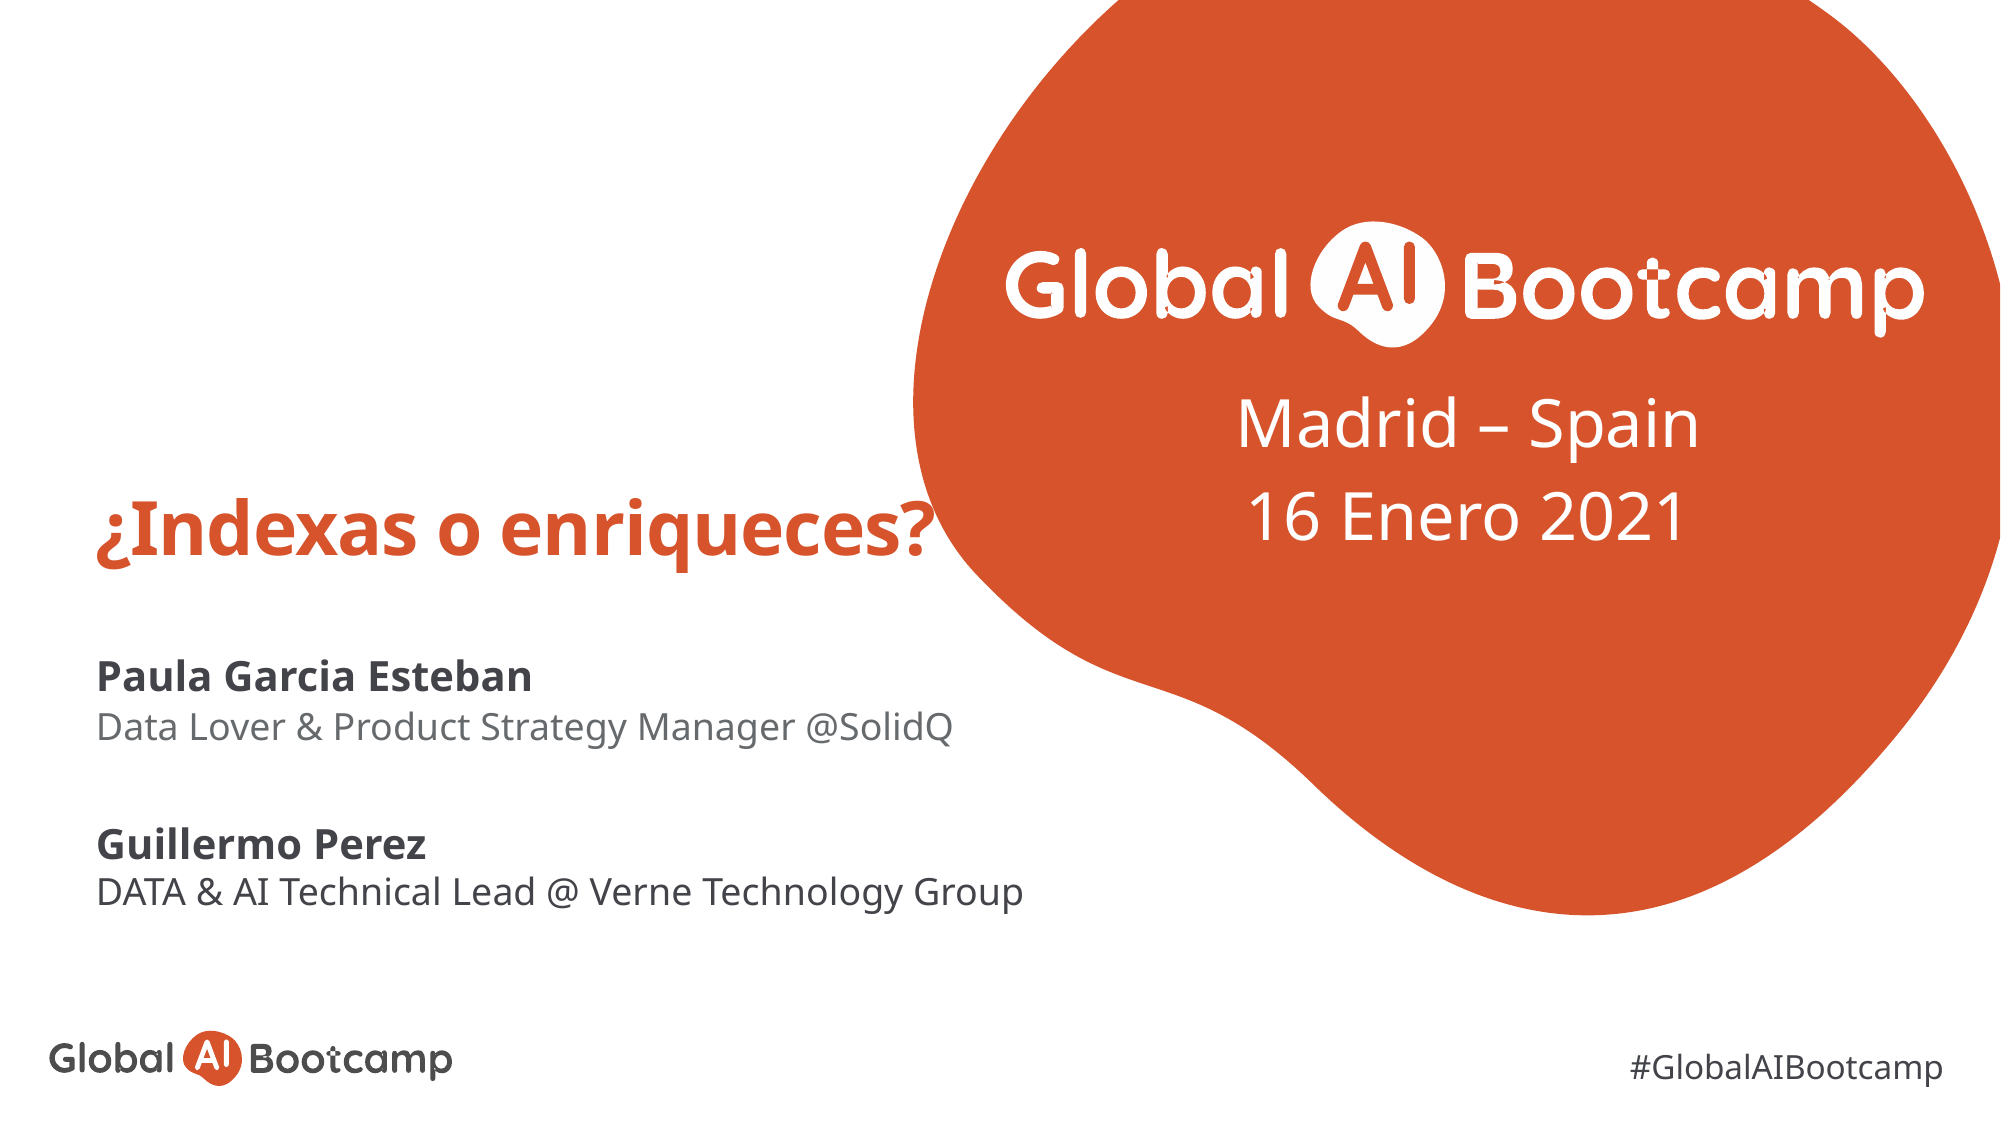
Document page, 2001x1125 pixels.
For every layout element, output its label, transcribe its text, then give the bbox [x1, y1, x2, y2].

list Paula Garcia Esteban [95, 650, 1000, 701]
title ¿Indexas o enriqueces? [95, 479, 1000, 571]
list Madrid – Spain 16 Enero 2021 [1082, 380, 1856, 559]
list DATA & AI Technical Lead @ Verne Technology Group [95, 868, 1042, 960]
list Guillermo Perez [95, 817, 1000, 868]
list Data Lover & Product Strategy Manager @SolidQ [95, 703, 1000, 749]
